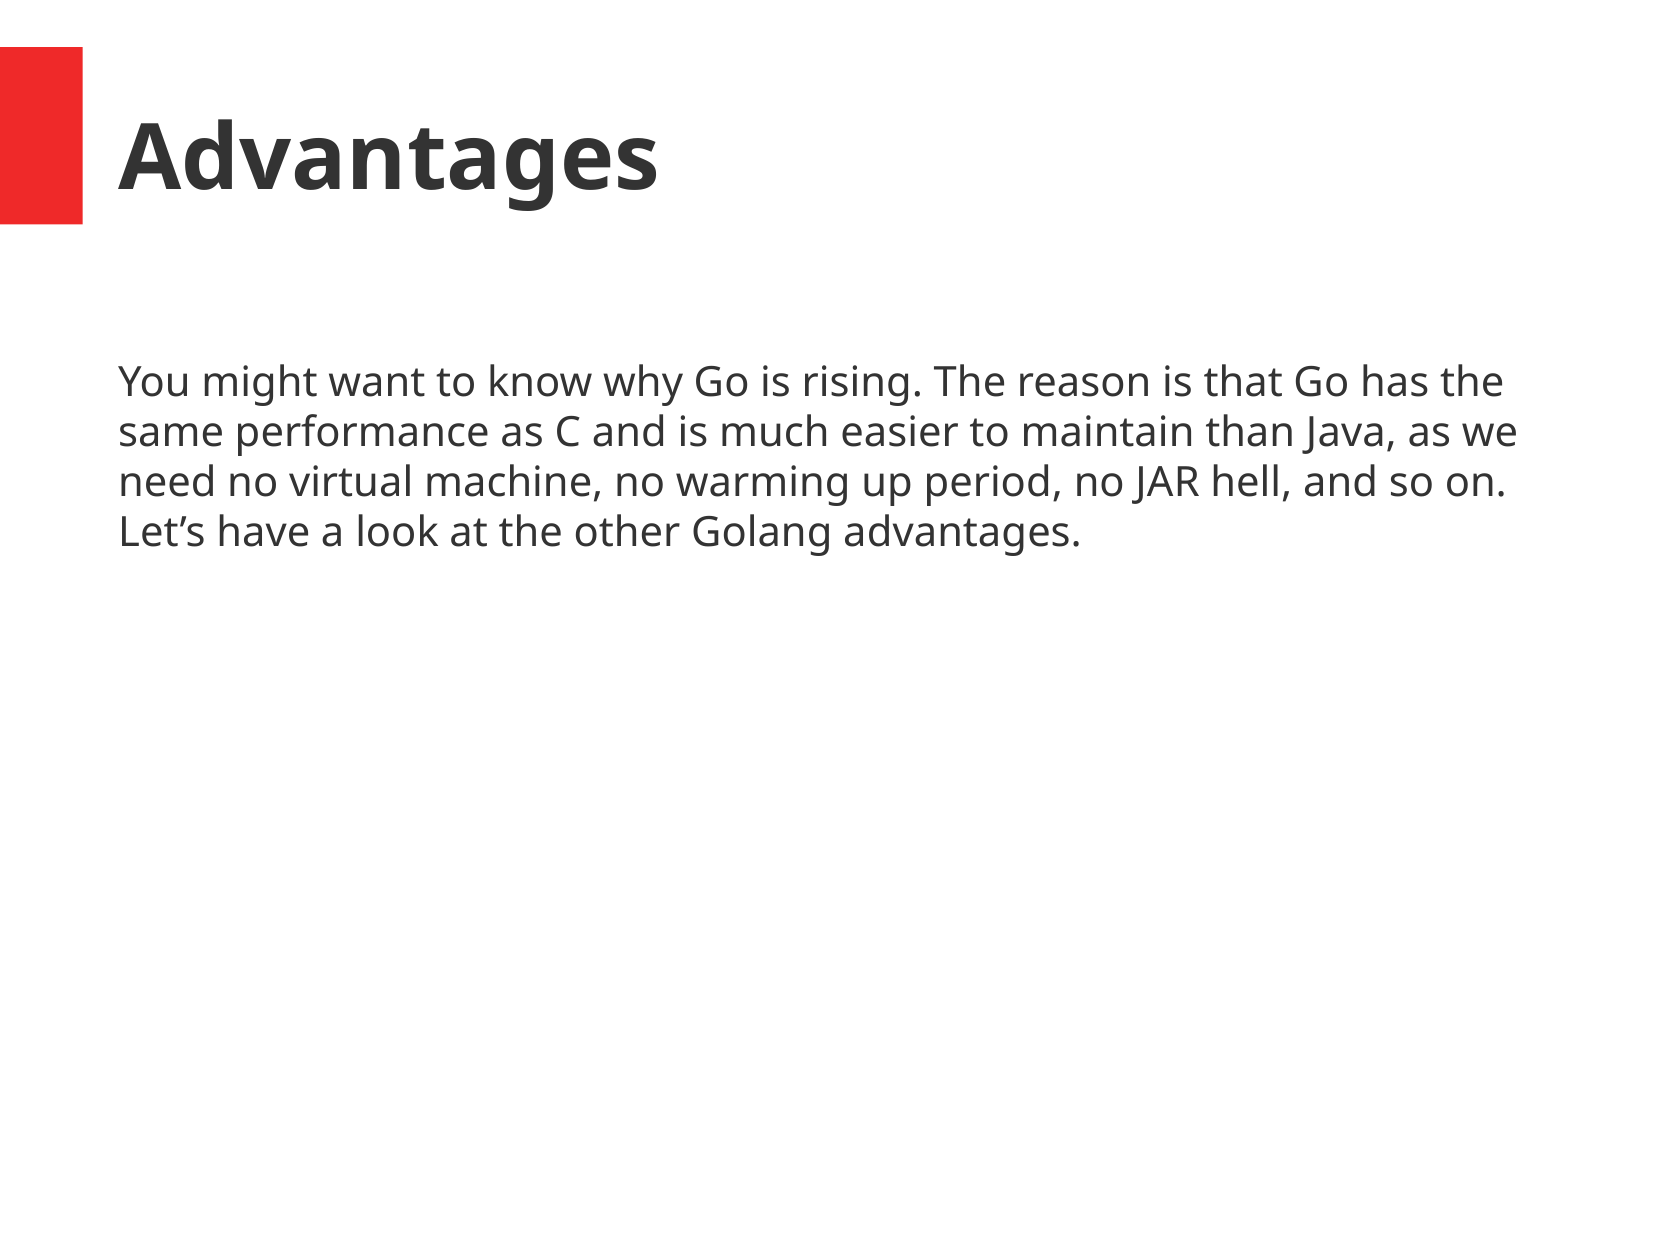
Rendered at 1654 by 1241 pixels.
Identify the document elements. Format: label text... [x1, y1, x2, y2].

text_box Advantages [118, 49, 1571, 257]
text_box You might want to know why Go is rising. The reason is that Go has the same performance as C and is much easier to maintain than Java, as we need no virtual machine, no warming up period, no JAR hell, and so on. Let’s have a look at the other Golang advantages. [118, 354, 1536, 1074]
